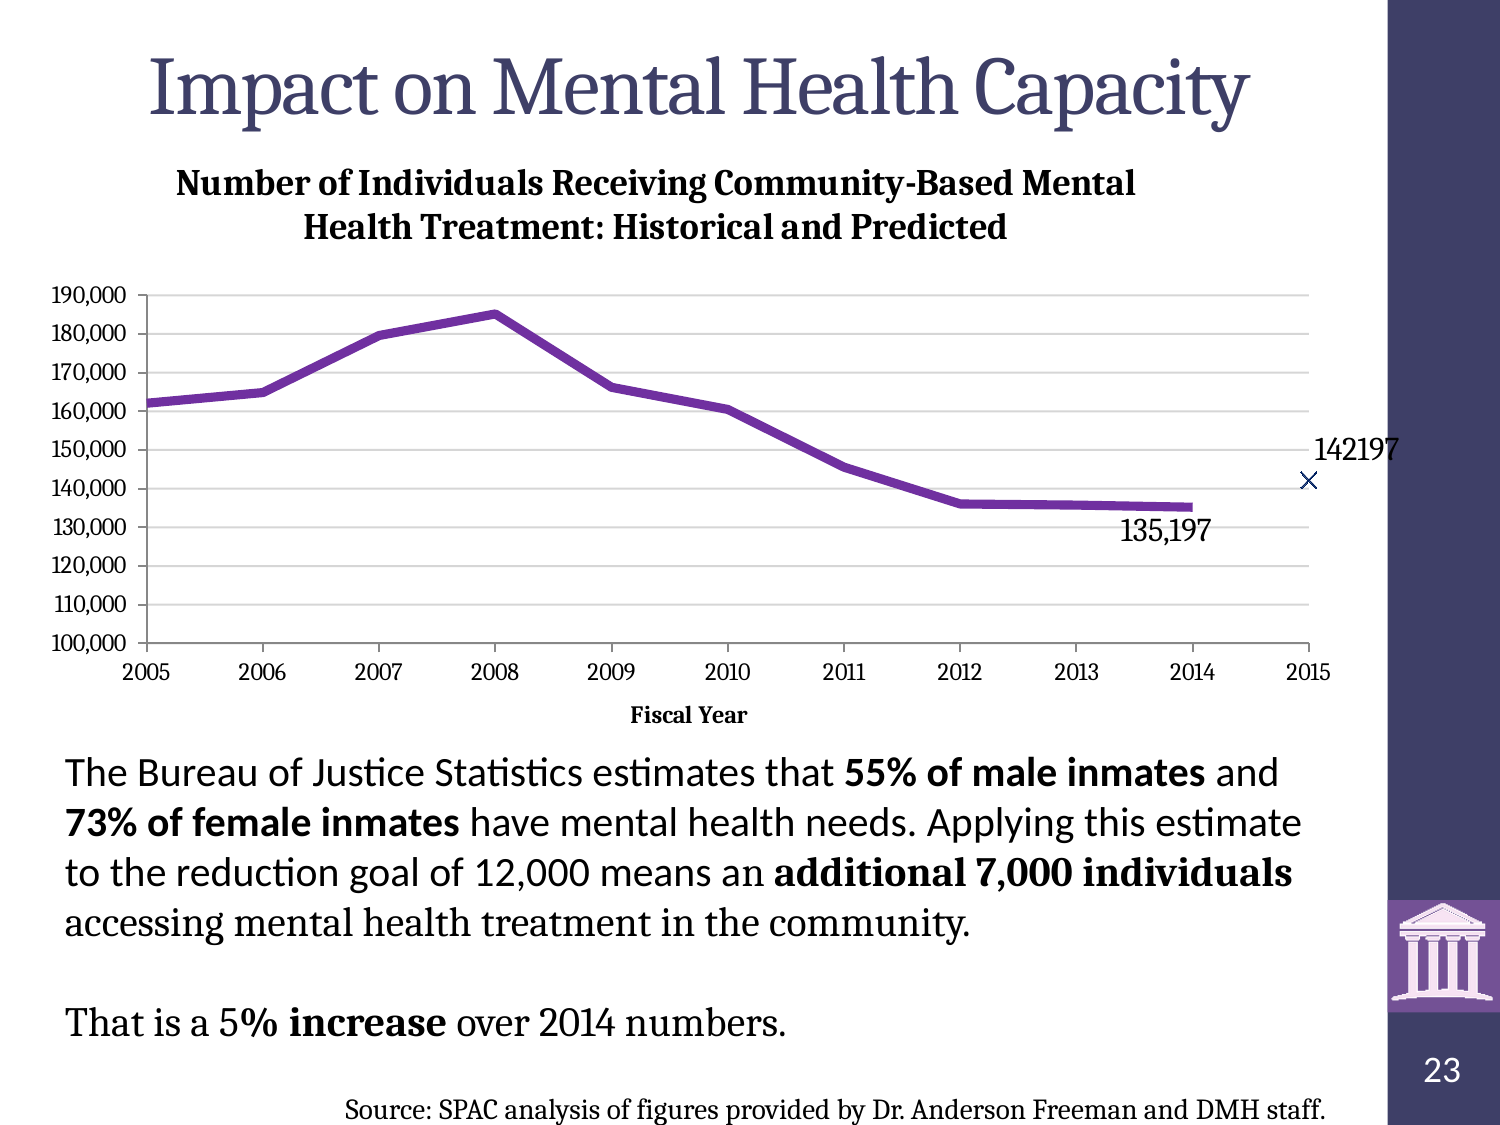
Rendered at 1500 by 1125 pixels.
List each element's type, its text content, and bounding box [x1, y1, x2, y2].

slide_number 23 [1395, 1033, 1489, 1082]
picture [1388, 899, 1497, 1010]
text_box The Bureau of Justice Statistics estimates that 55% of male inmates and 73% of female inmates have mental health needs. Applying this estimate to the reduction goal of 12,000 means an additional 7,000 individuals accessing mental health treatment in the community. That is a 5% increase over 2014 numbers. [49, 744, 1338, 1050]
text_box Source: SPAC analysis of figures provided by Dr. Anderson Freeman and DMH staff. [330, 1082, 1500, 1125]
chart [0, 149, 1401, 738]
title Impact on Mental Health Capacity [0, 0, 1400, 145]
